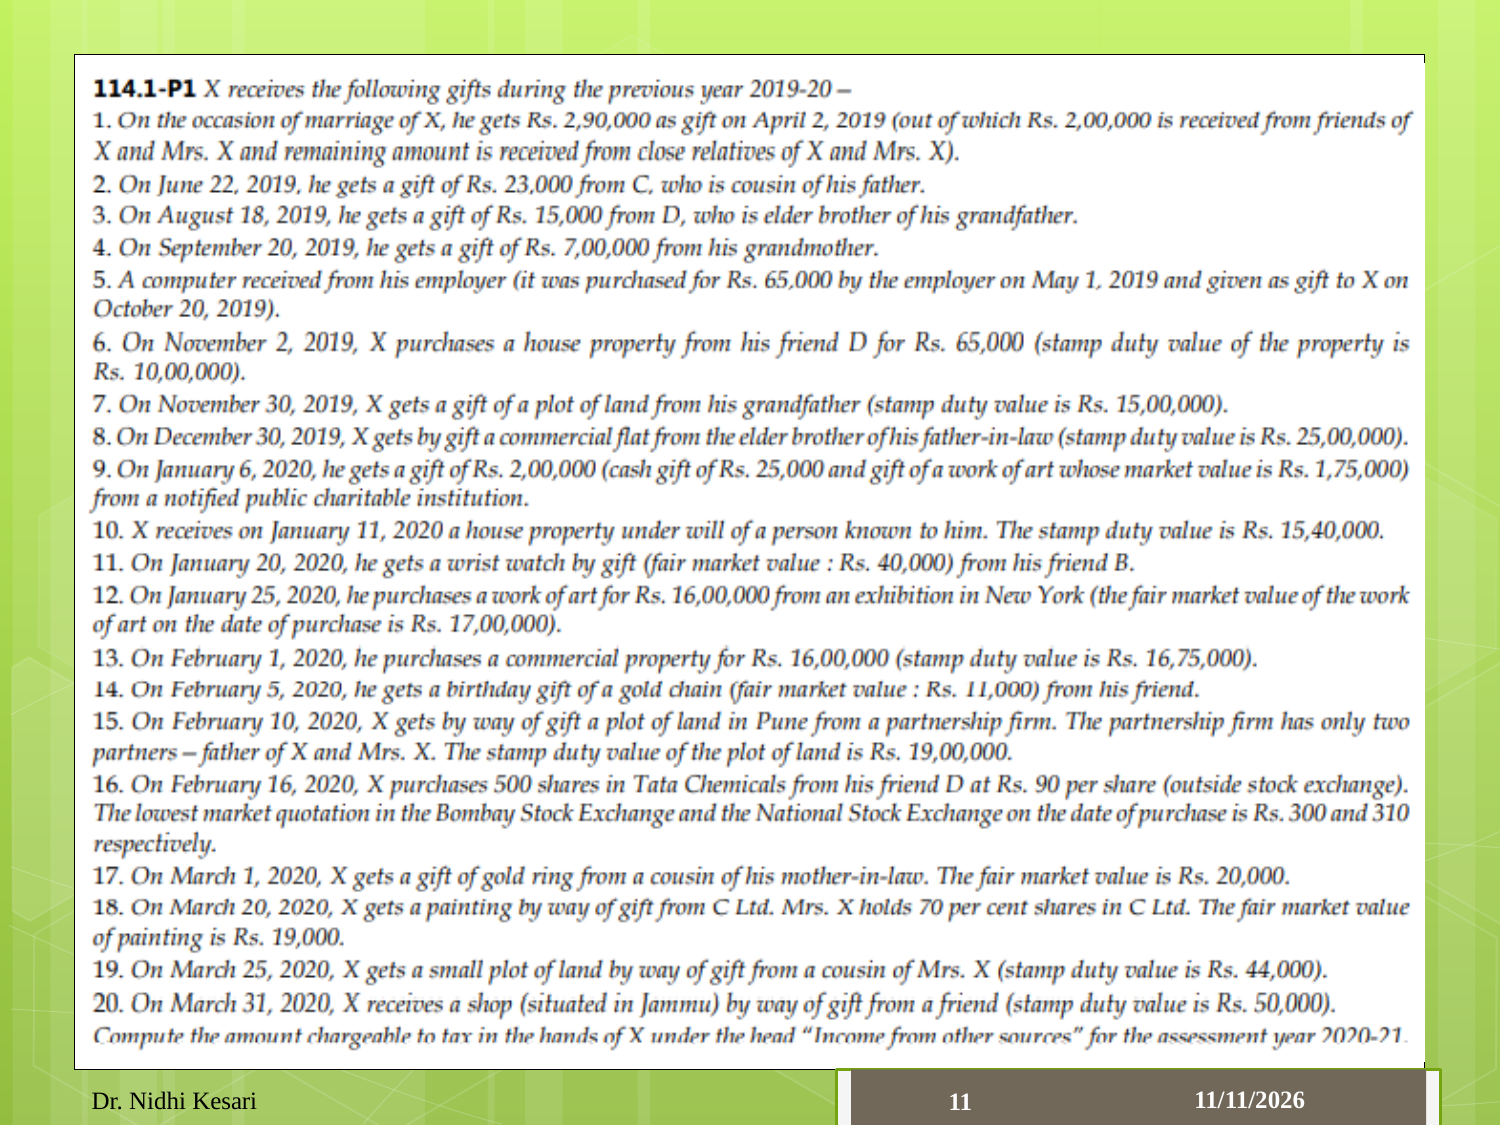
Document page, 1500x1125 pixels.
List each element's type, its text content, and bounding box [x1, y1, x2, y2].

slide_number 11 [851, 1071, 1070, 1125]
footer Dr. Nidhi Kesari [76, 1069, 652, 1125]
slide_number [1074, 1070, 1425, 1125]
title Question [82, 54, 1425, 63]
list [84, 62, 1426, 1063]
